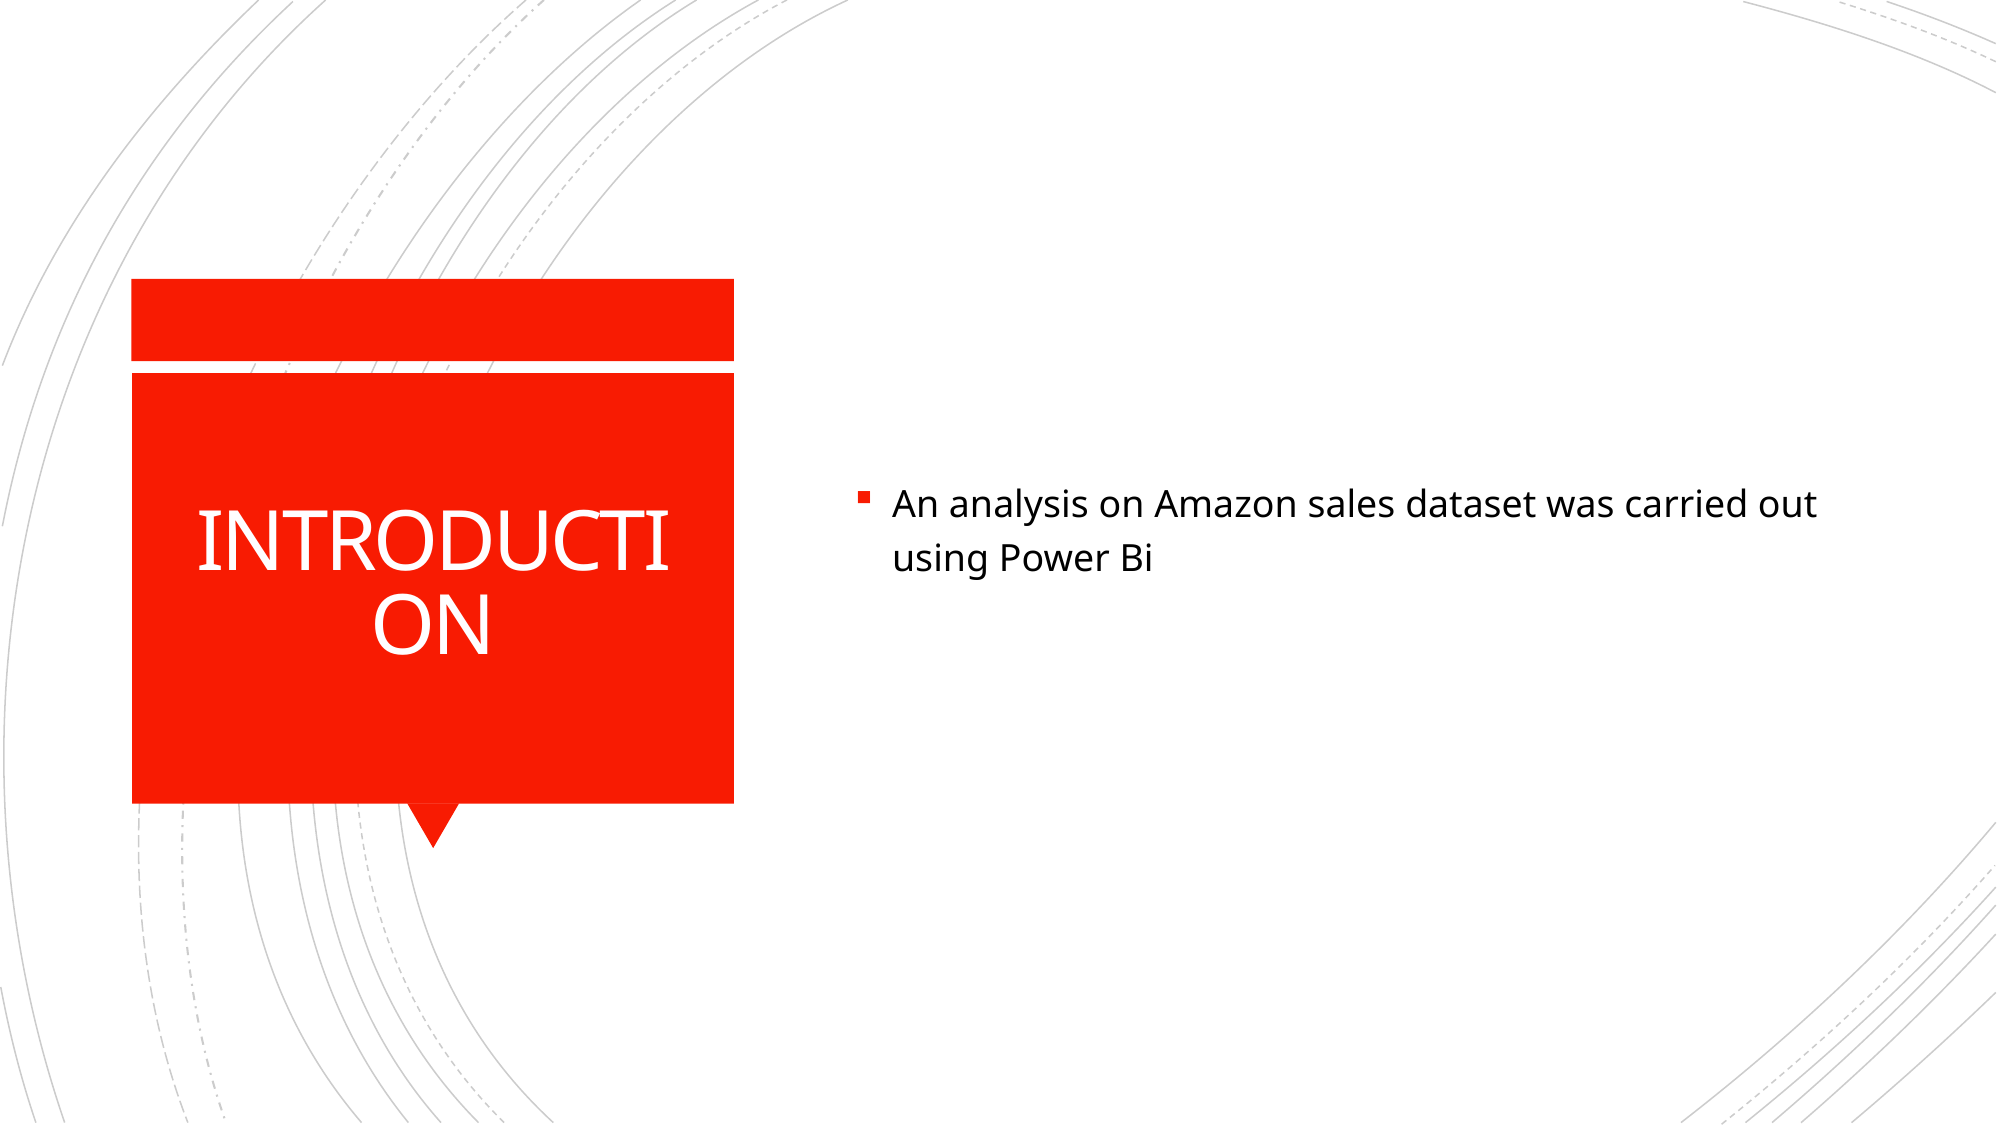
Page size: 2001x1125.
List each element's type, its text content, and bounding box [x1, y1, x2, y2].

list An analysis on Amazon sales dataset was carried out using Power Bi [839, 131, 1871, 993]
title INTRODUCTION [145, 385, 720, 789]
